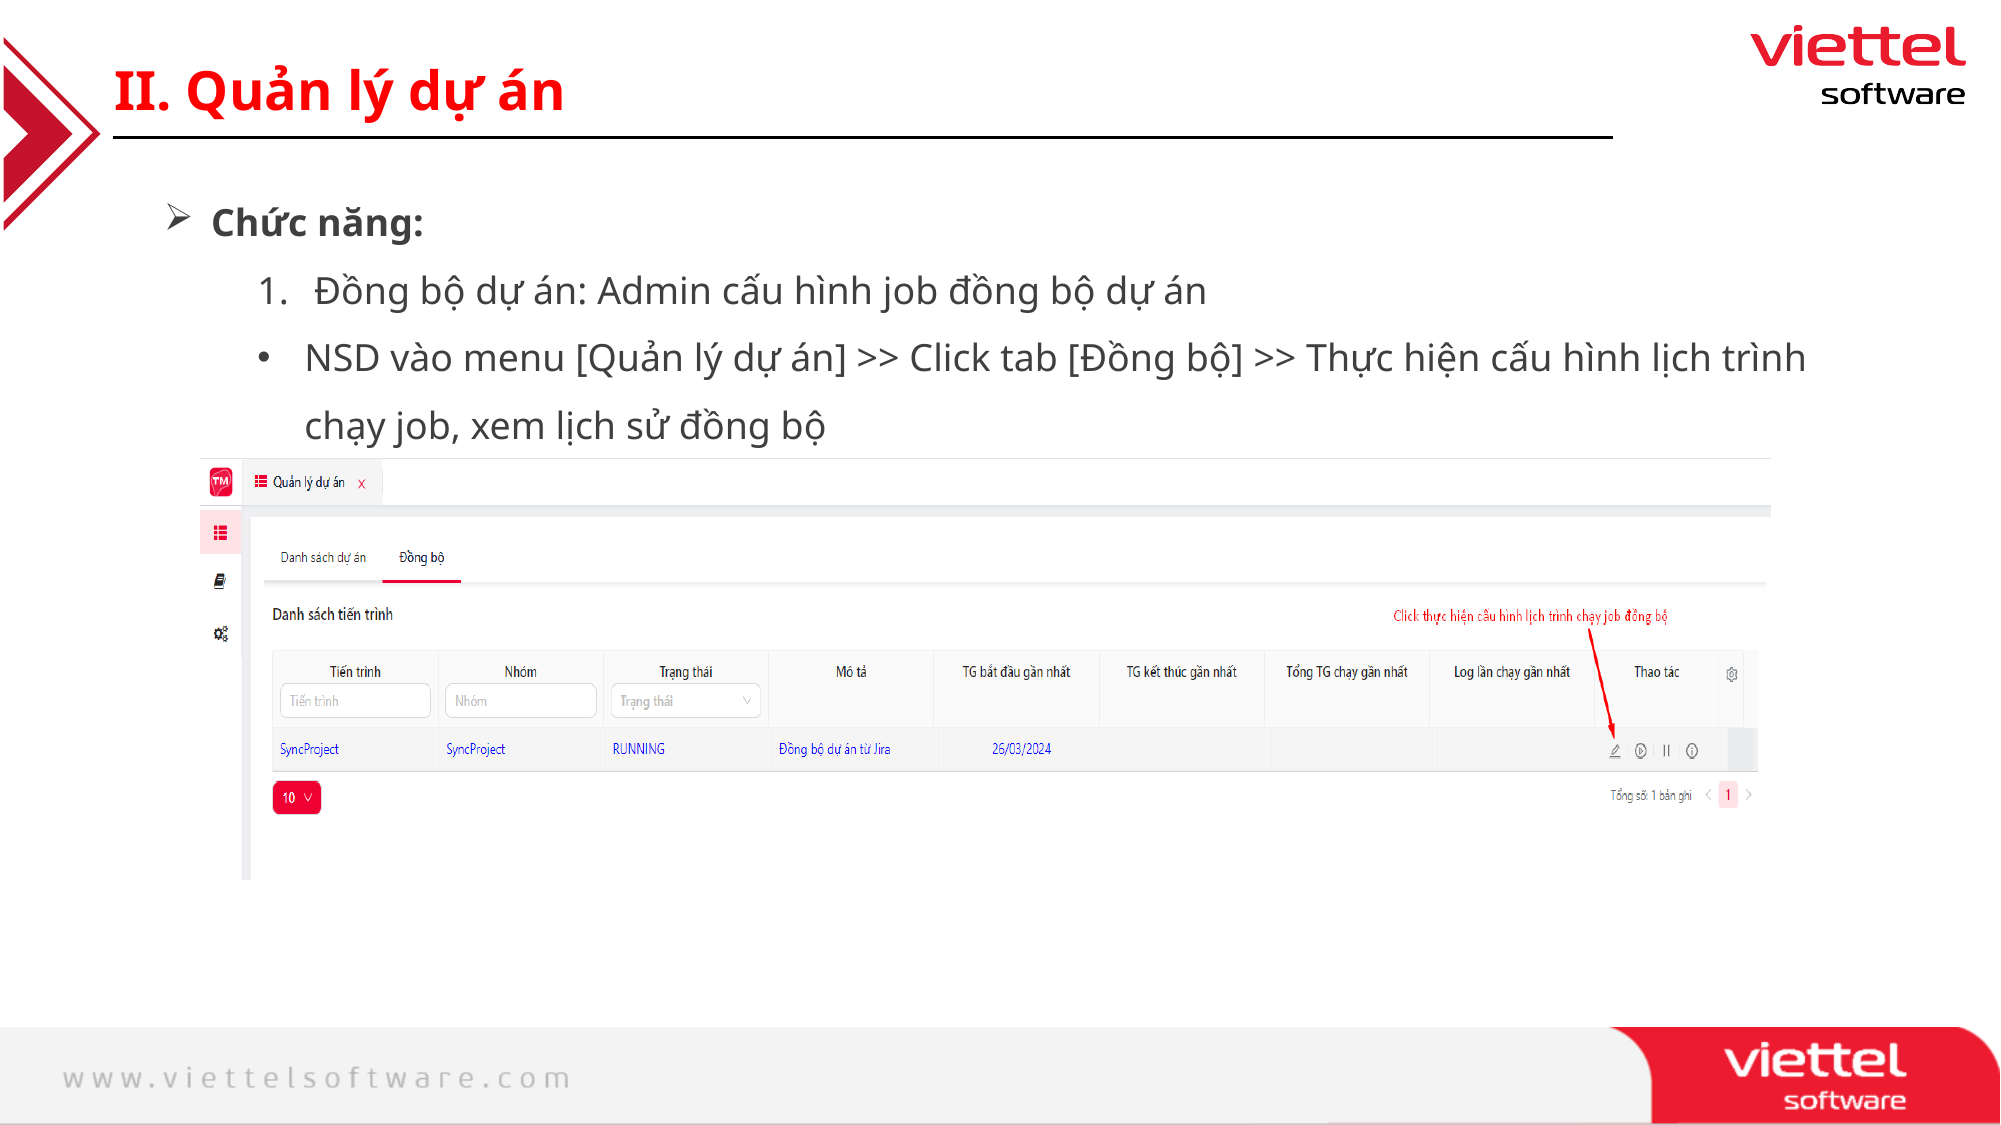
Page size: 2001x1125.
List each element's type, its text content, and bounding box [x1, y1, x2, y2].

picture [200, 454, 1771, 881]
picture [0, 1027, 2000, 1125]
text_box Chức năng: Đồng bộ dự án: Admin cấu hình job đồng bộ dự án NSD vào menu [Quản lý dự án] >> Click tab [Đồng bộ] >> Thực hiện cấu hình lịch trình chạy job, xem lịch sử đồng bộ [74, 169, 1897, 522]
text_box II. Quản lý dự án [107, 55, 1600, 125]
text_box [0, 33, 103, 234]
picture [1750, 24, 1966, 113]
